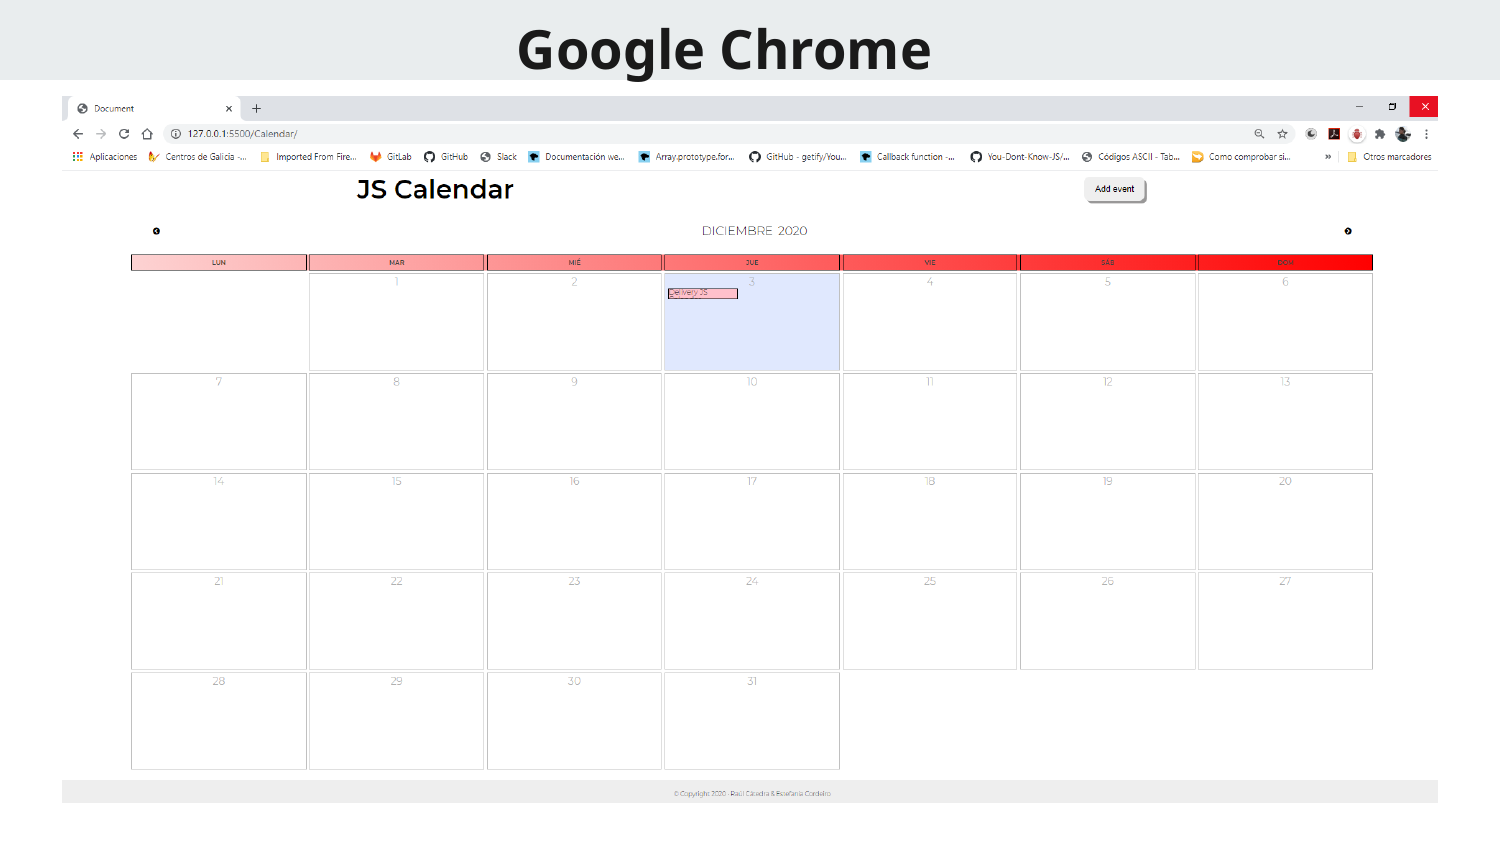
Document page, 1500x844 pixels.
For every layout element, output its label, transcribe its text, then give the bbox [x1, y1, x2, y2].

title Google Chrome [94, 0, 1356, 88]
picture [62, 96, 1438, 804]
